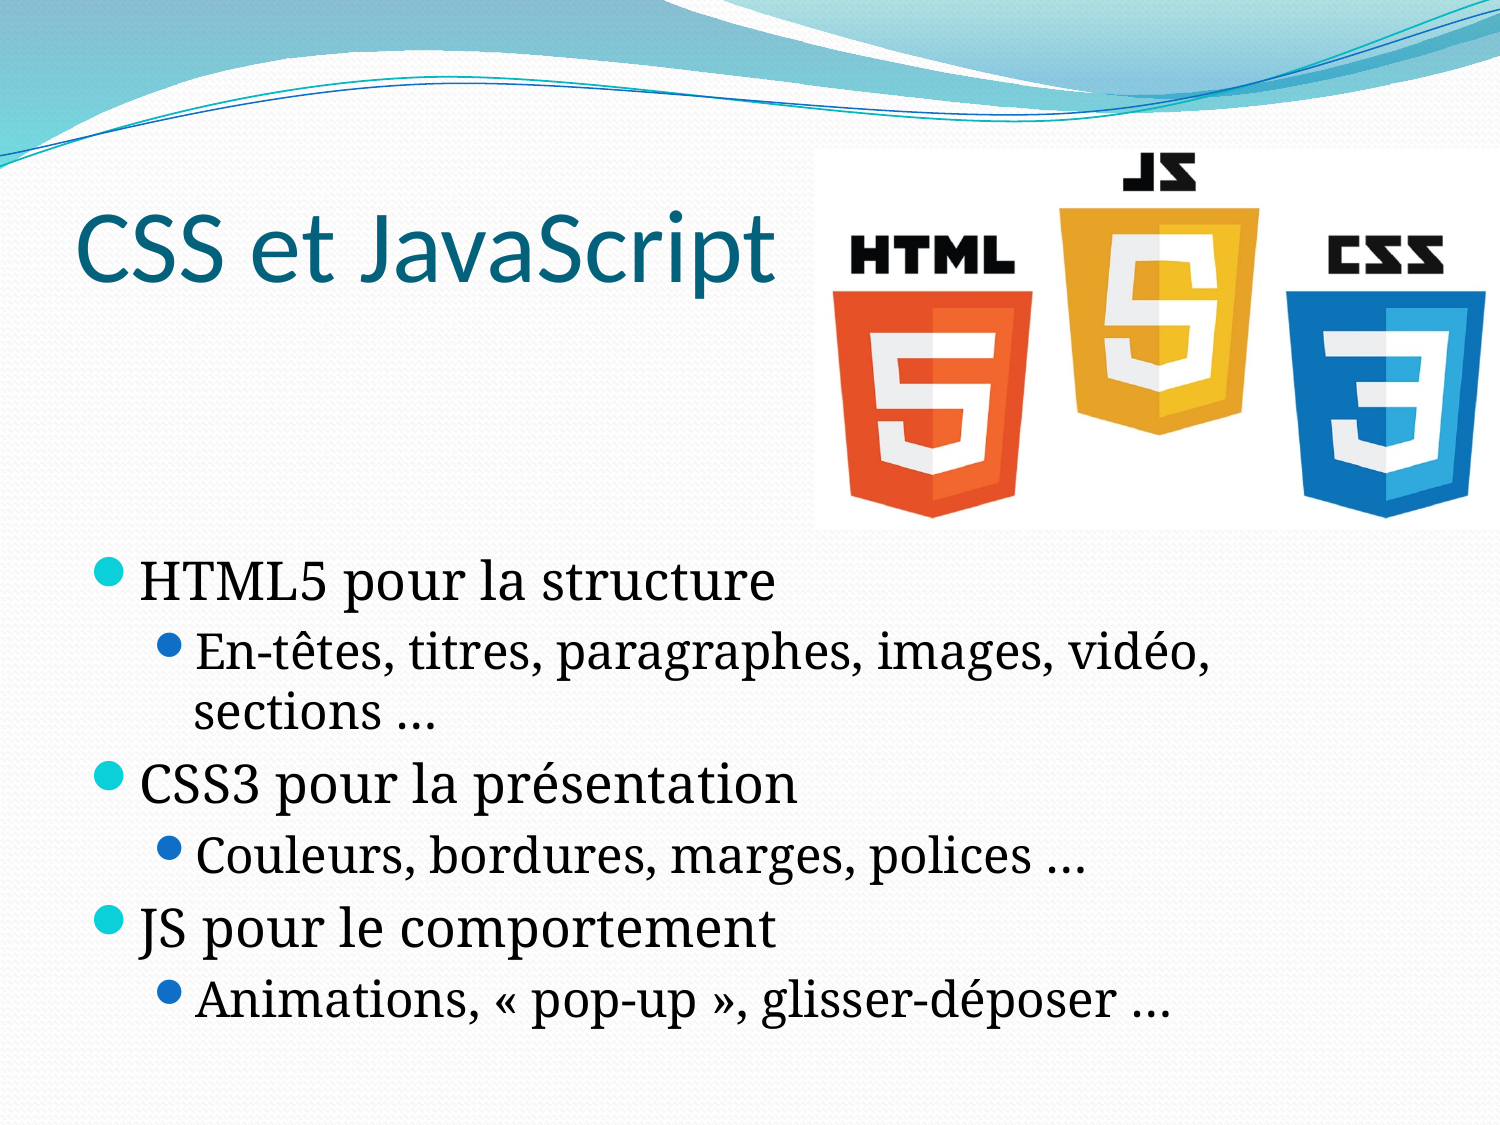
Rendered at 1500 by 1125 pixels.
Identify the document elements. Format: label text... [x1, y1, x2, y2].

title Le serveur : « Full-stack » [808, 150, 815, 303]
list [815, 148, 1500, 530]
title CSS et JavaScript [75, 115, 1425, 303]
text_box HTML5 pour la structure En-têtes, titres, paragraphes, images, vidéo, sections … CSS3 pour la présentation Couleurs, bordures, marges, polices … JS pour le comportement Animations, « pop-up », glisser-déposer … [74, 538, 1425, 1038]
title « front-end » (côté client) [812, 538, 1425, 543]
